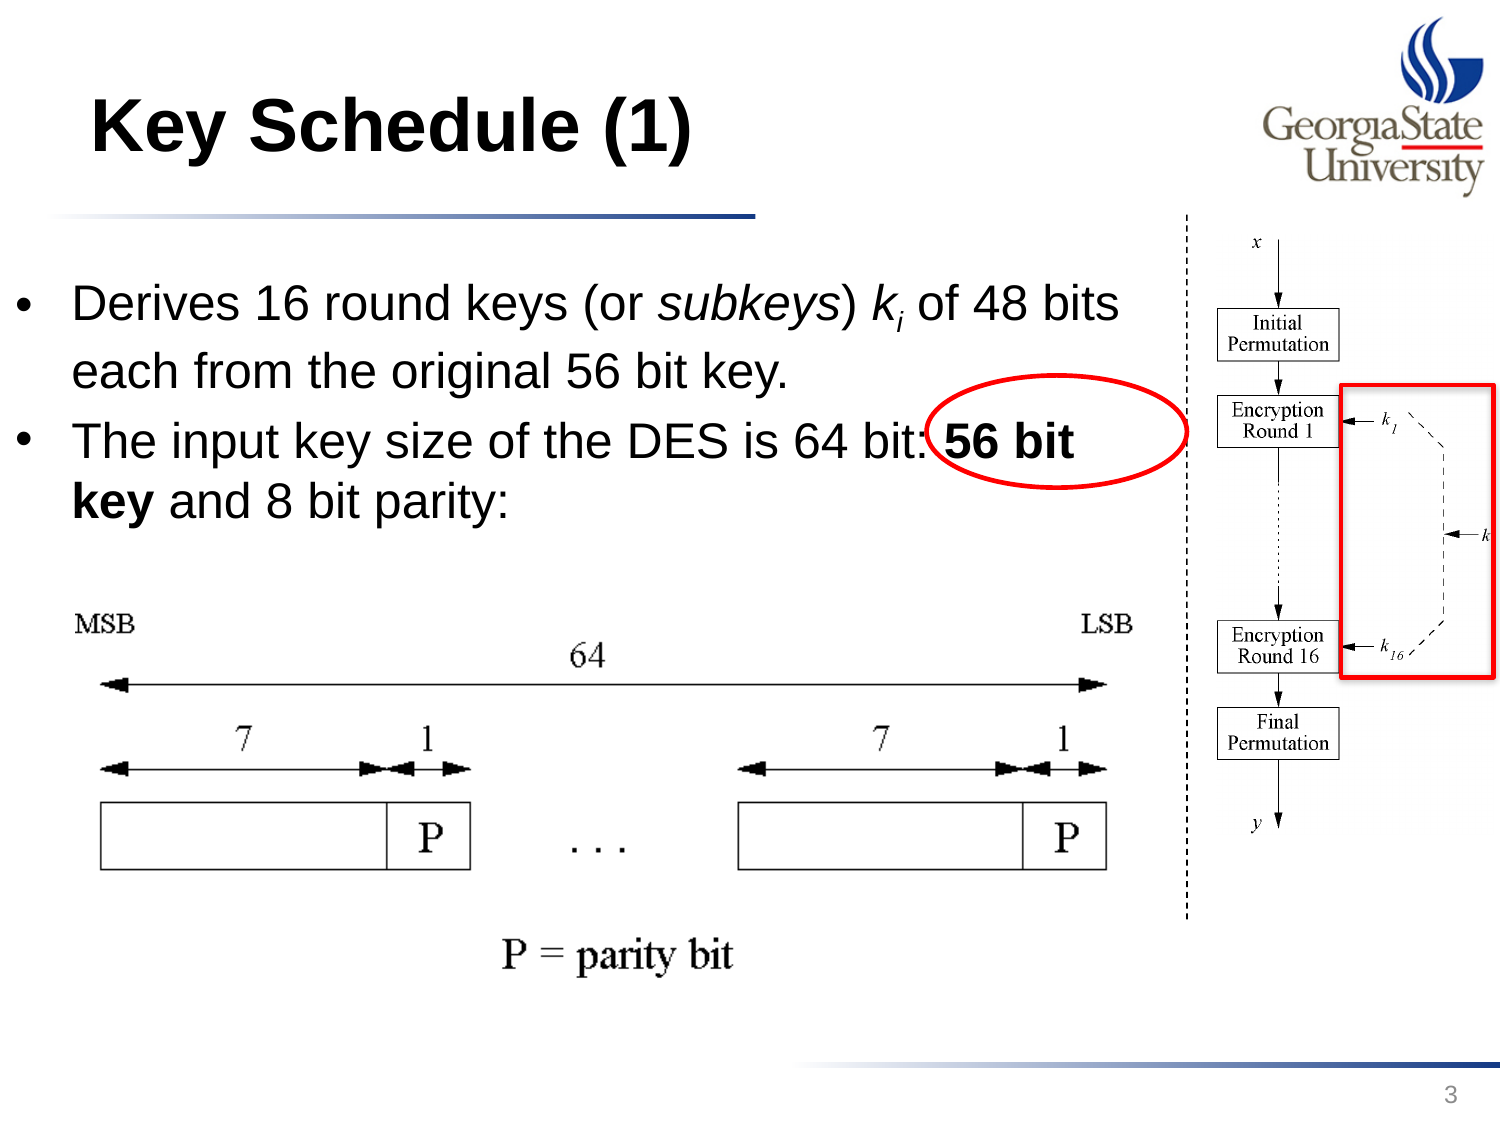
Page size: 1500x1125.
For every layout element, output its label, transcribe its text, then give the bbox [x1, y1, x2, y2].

title Key Schedule (1) [75, 27, 1234, 215]
list Derives 16 round keys (or subkeys) ki of 48 bits each from the original 56 bit key. The input key size of the DES is 64 bit: 56 bit key and 8 bit parity: [0, 262, 1187, 1005]
picture [1216, 234, 1494, 835]
text_box [926, 375, 1187, 488]
picture [74, 605, 1134, 981]
slide_number 3 [1123, 1064, 1474, 1124]
picture [1247, 0, 1500, 216]
